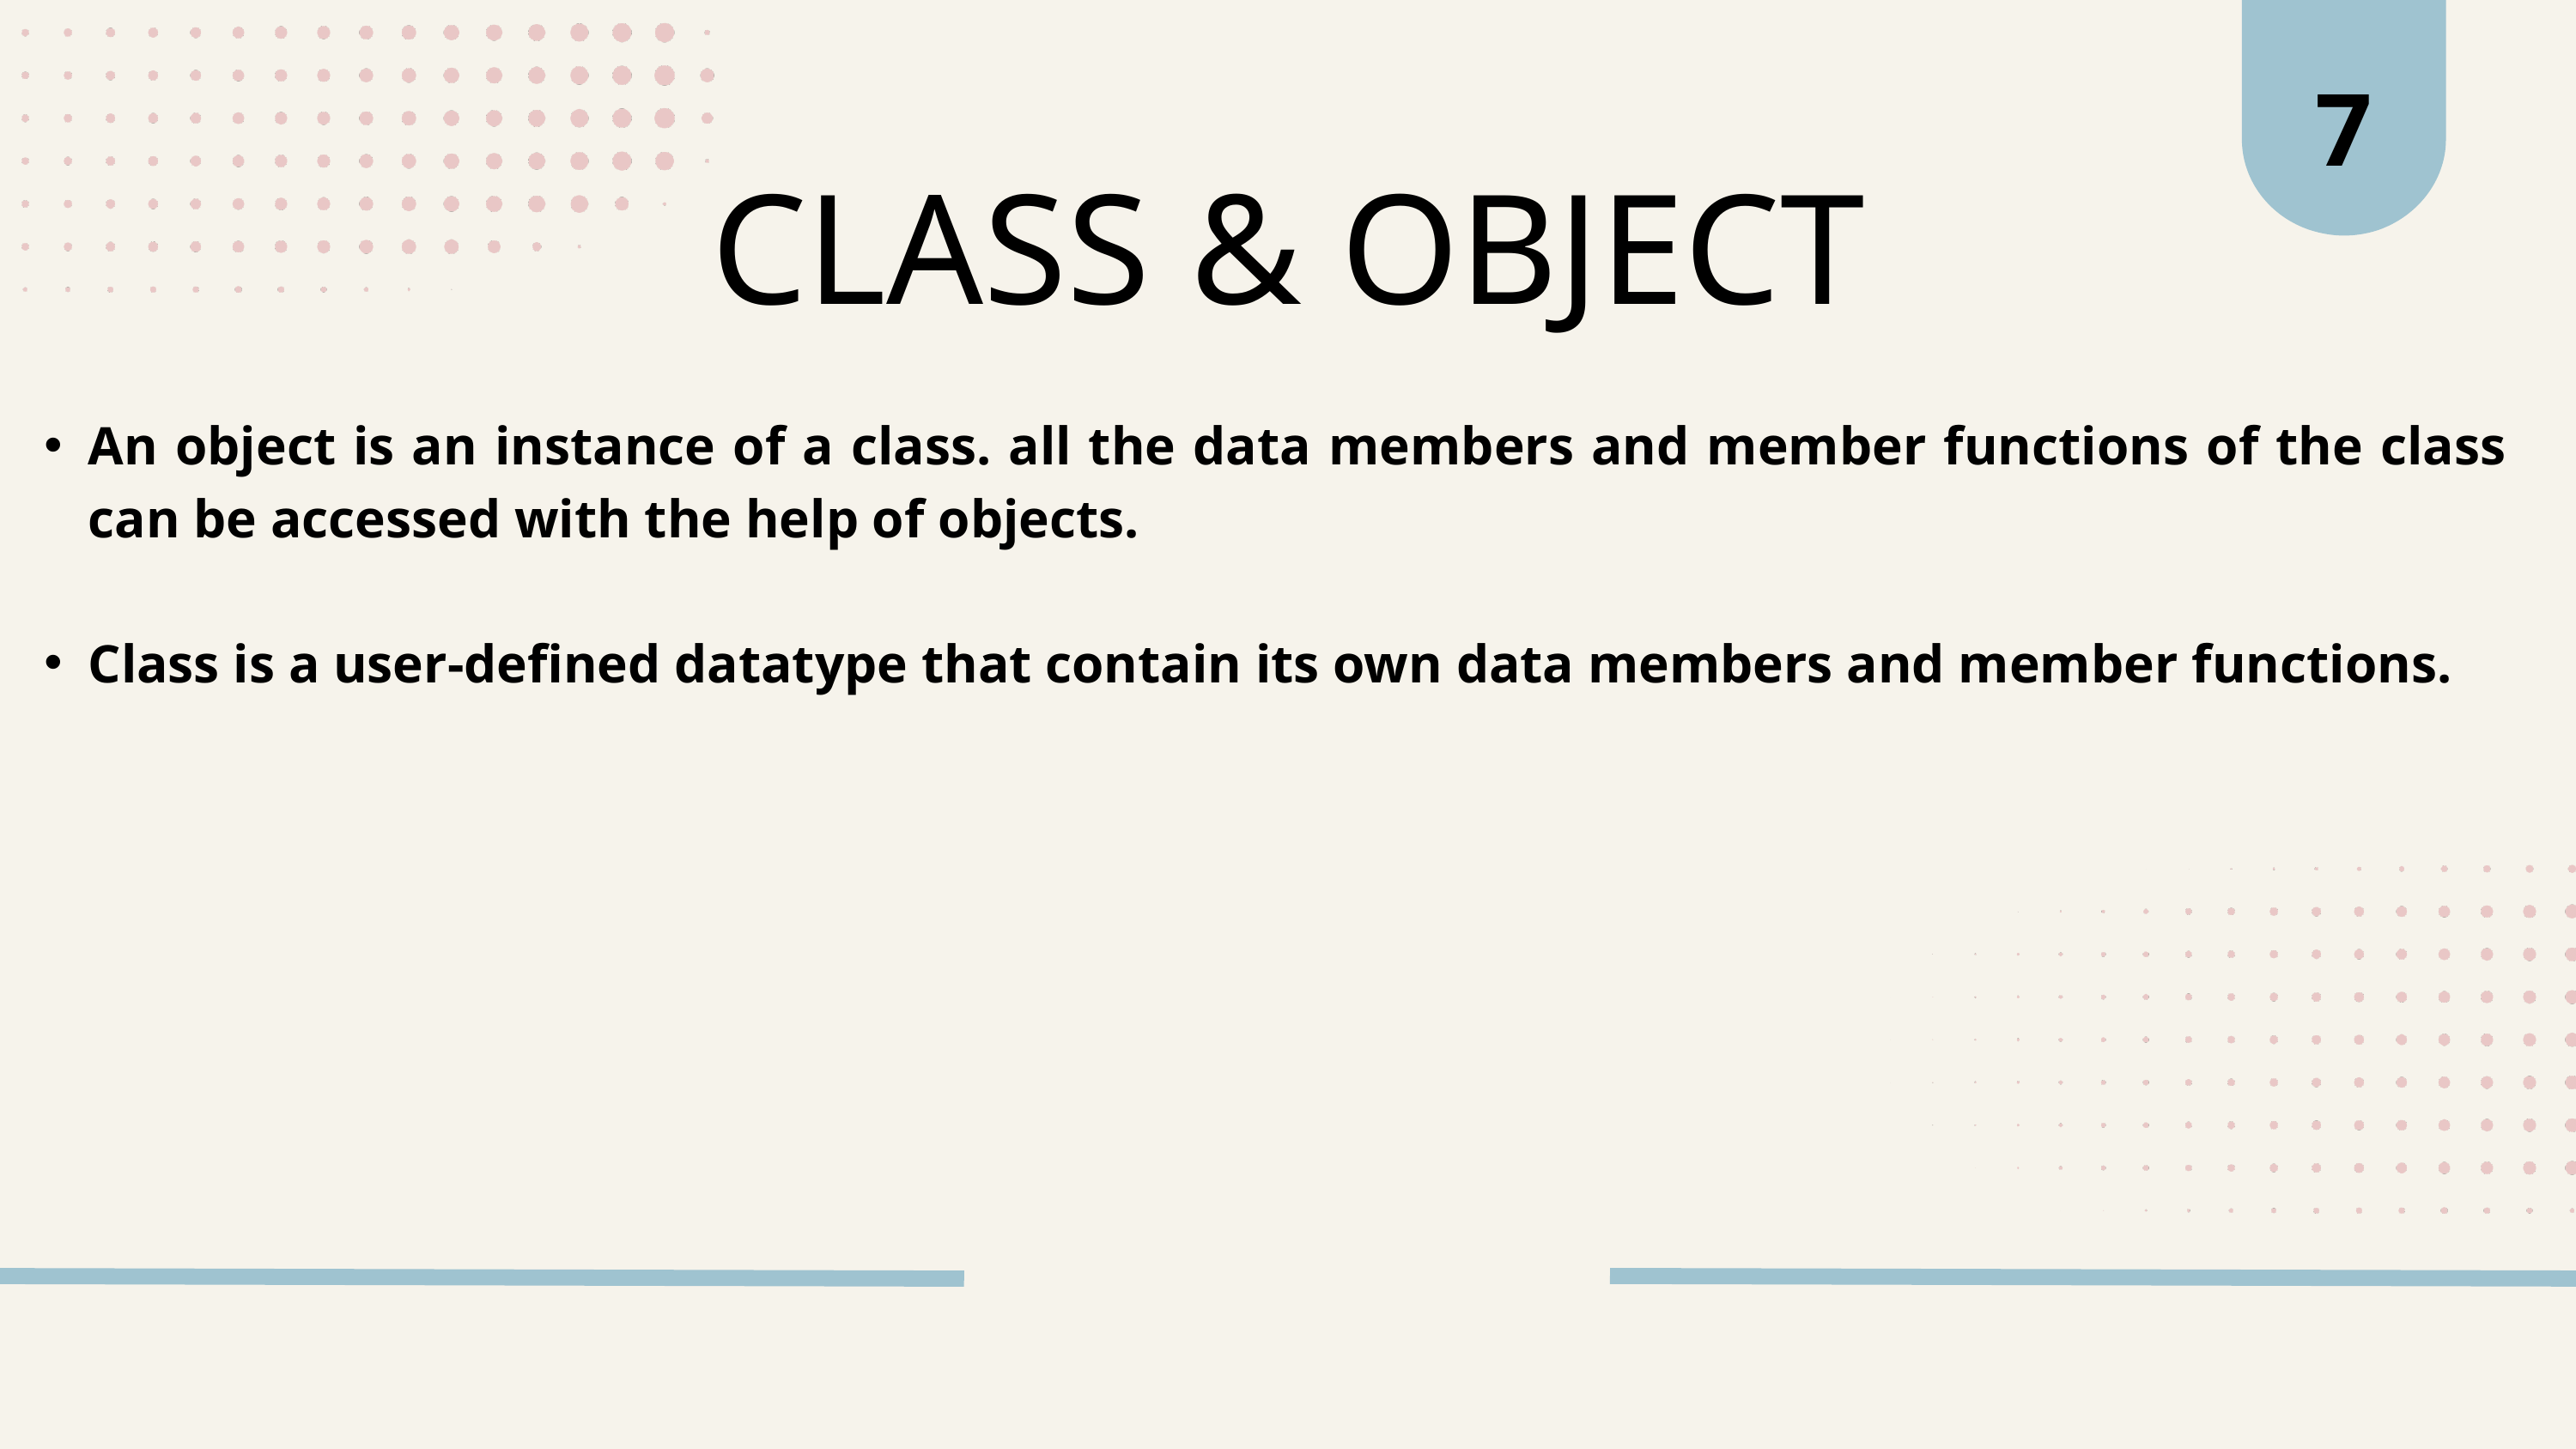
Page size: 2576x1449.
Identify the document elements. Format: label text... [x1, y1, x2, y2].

text_box [1890, 864, 2576, 1214]
text_box An object is an instance of a class. all the data members and member functions of the class can be accessed with the help of objects. Class is a user-defined datatype that contain its own data members and member functions. [0, 402, 2509, 839]
text_box [0, 0, 714, 293]
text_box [2233, 0, 2455, 236]
text_box CLASS & OBJECT [144, 122, 2432, 336]
